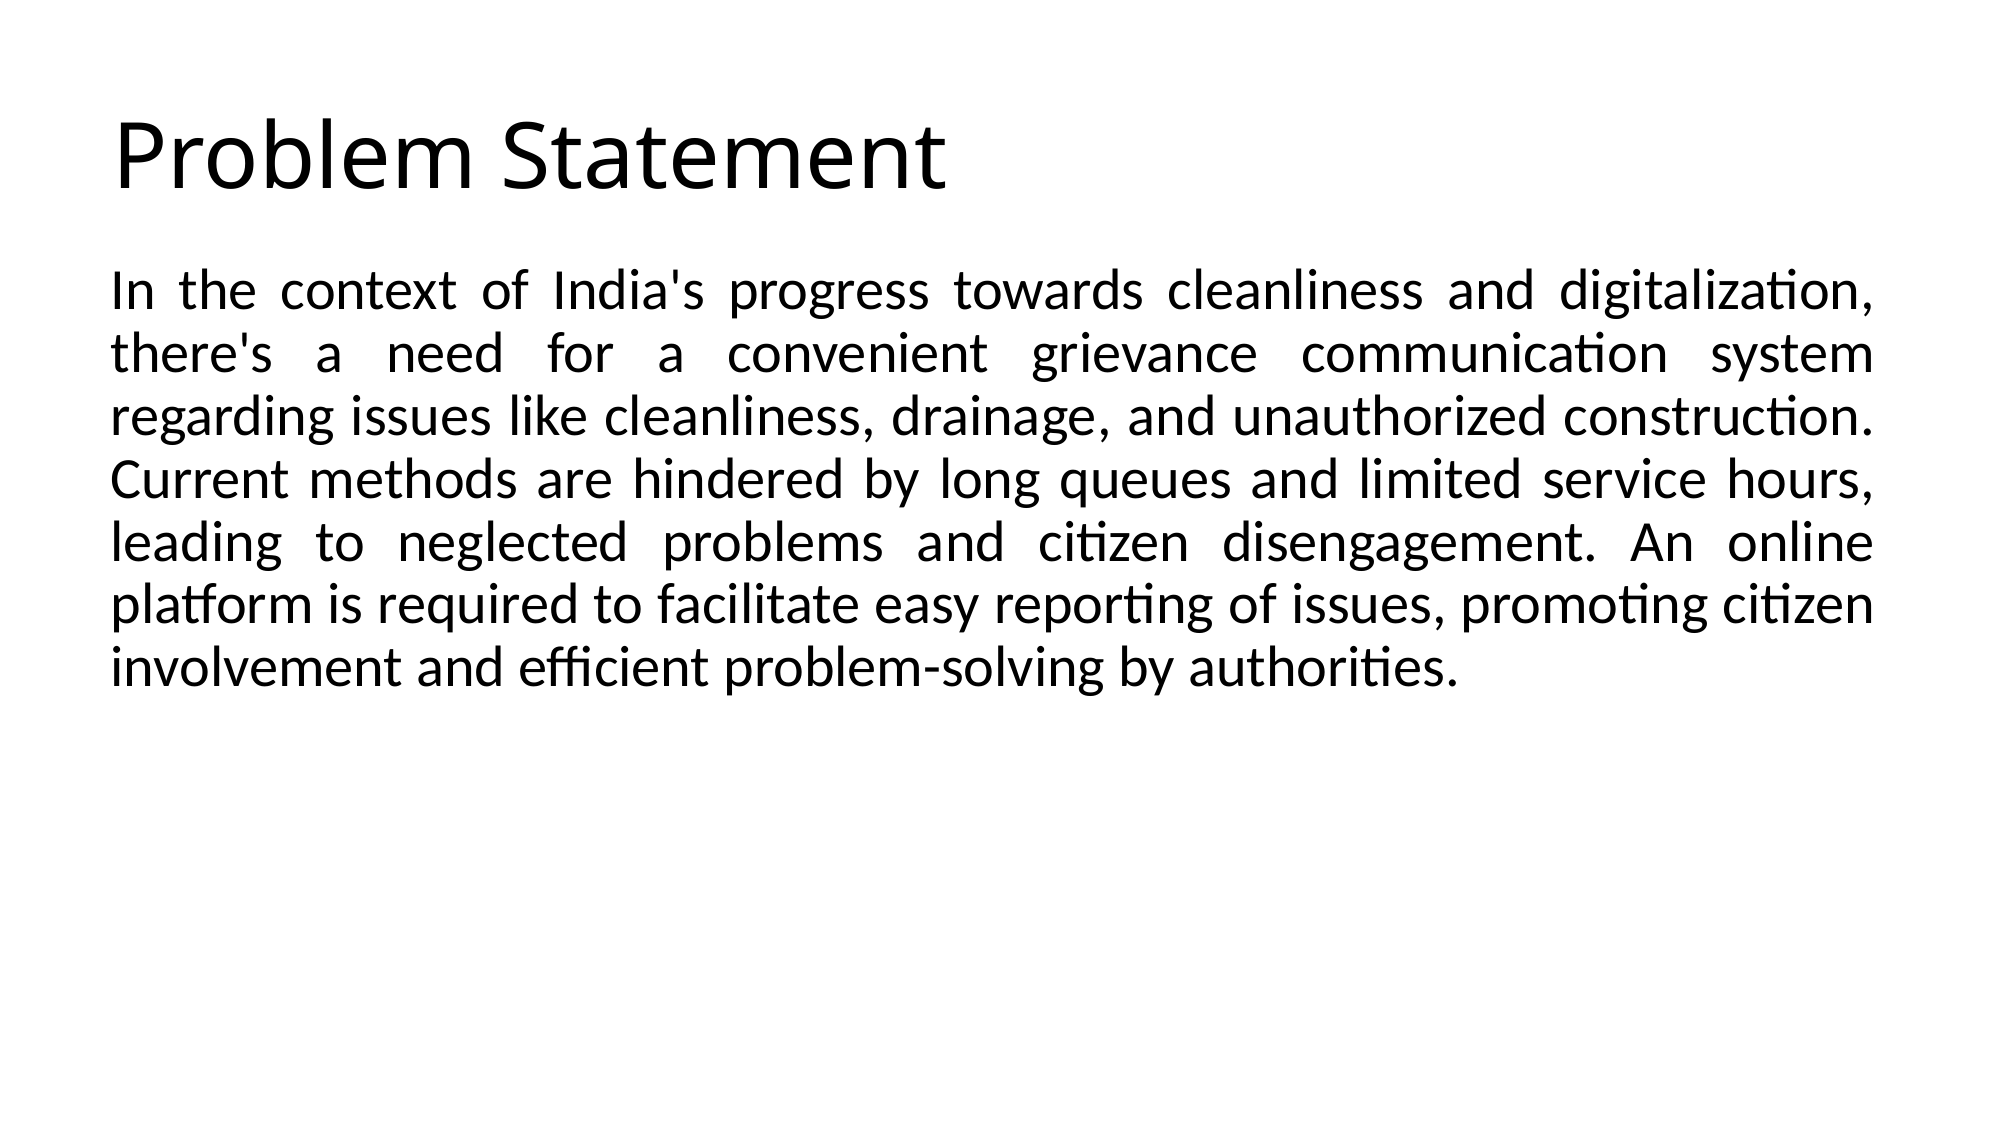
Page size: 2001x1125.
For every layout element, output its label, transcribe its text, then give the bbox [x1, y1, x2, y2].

title Problem Statement [97, 50, 1823, 251]
list In the context of India's progress towards cleanliness and digitalization, there's a need for a convenient grievance communication system regarding issues like cleanliness, drainage, and unauthorized construction. Current methods are hindered by long queues and limited service hours, leading to neglected problems and citizen disengagement. An online platform is required to facilitate easy reporting of issues, promoting citizen involvement and efficient problem-solving by authorities. [95, 251, 1891, 1025]
